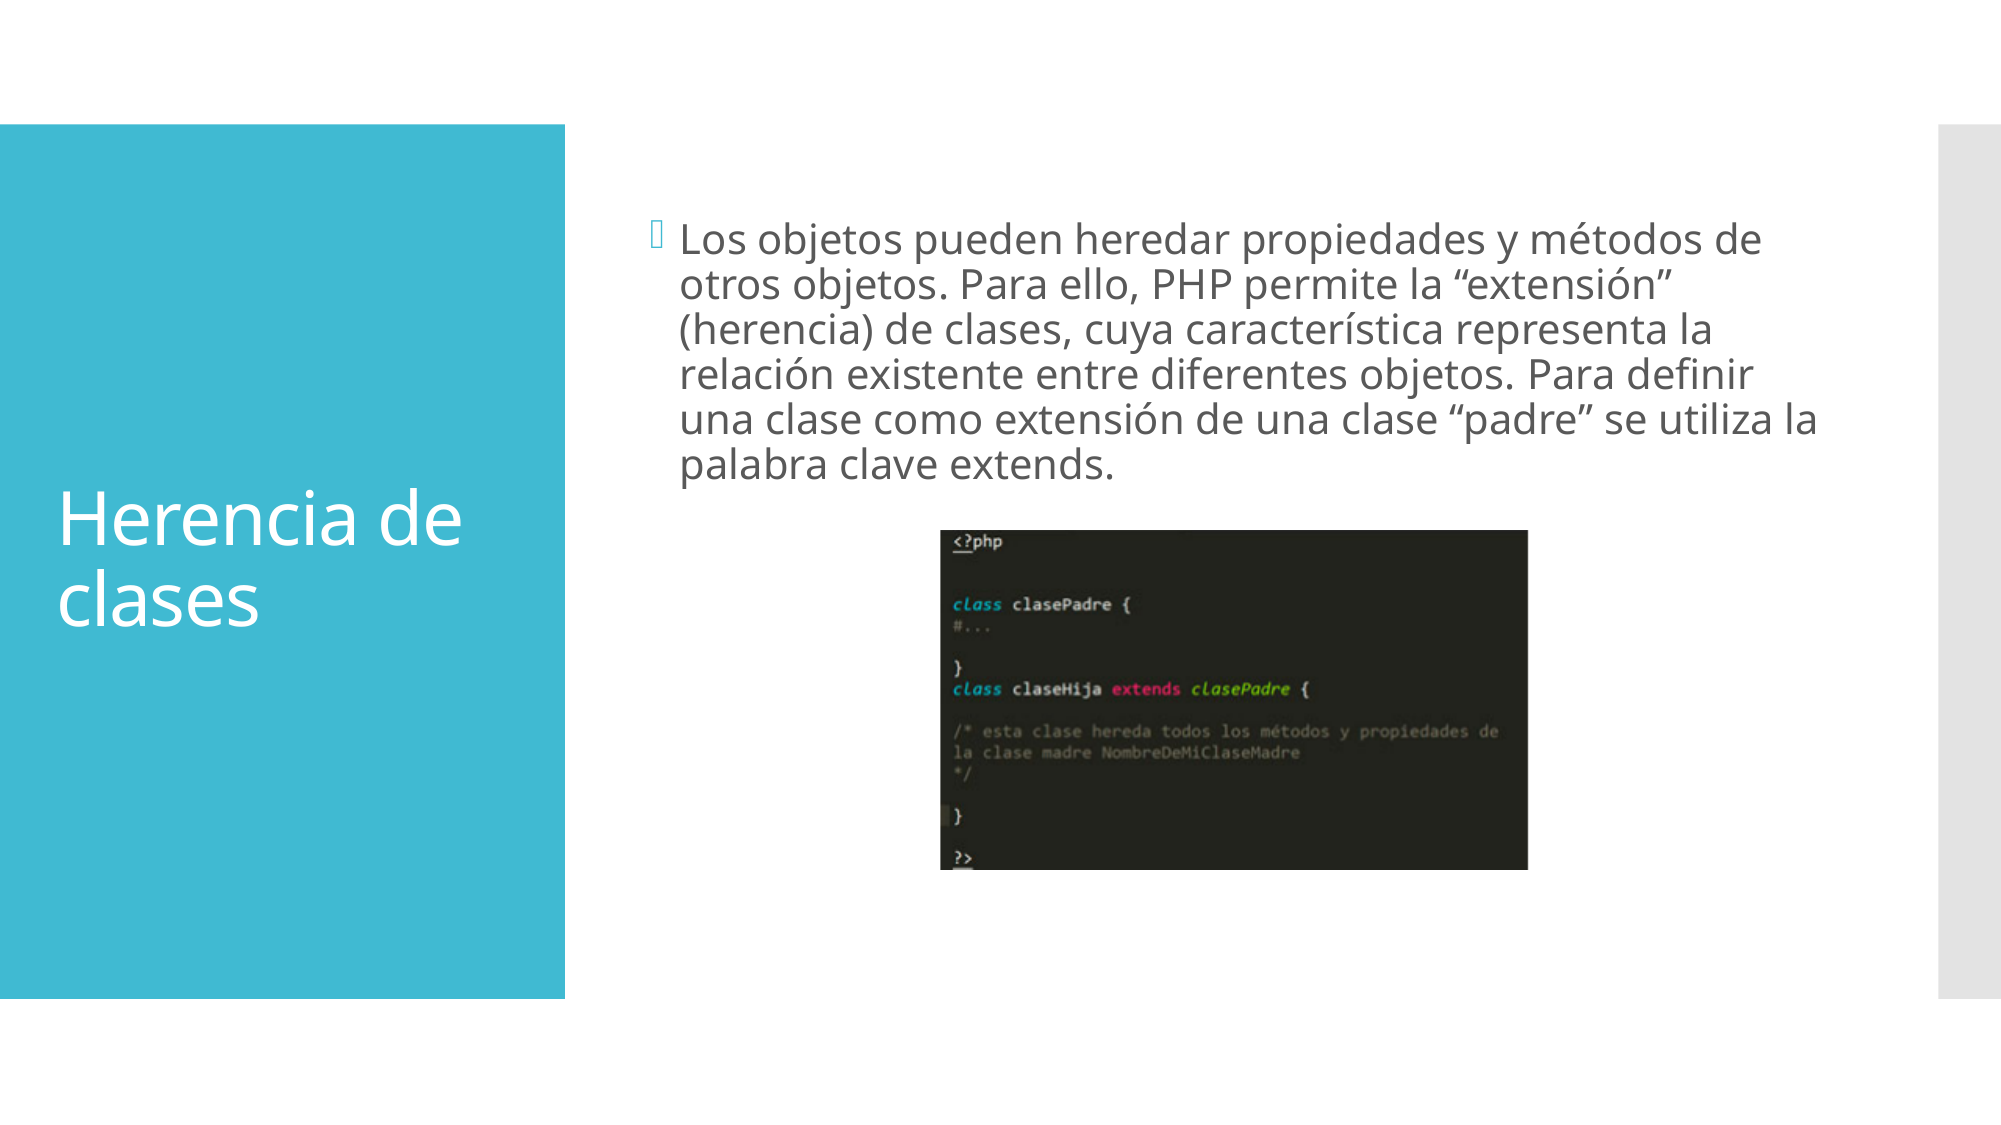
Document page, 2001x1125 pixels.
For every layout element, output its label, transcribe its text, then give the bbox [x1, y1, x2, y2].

title Herencia de clases [41, 184, 525, 940]
list Los objetos pueden heredar propiedades y métodos de otros objetos. Para ello, PHP permite la “extensión” (herencia) de clases, cuya característica representa la relación existente entre diferentes objetos. Para definir una clase como extensión de una clase “padre” se utiliza la palabra clave extends. [634, 141, 1835, 635]
picture [938, 529, 1531, 870]
